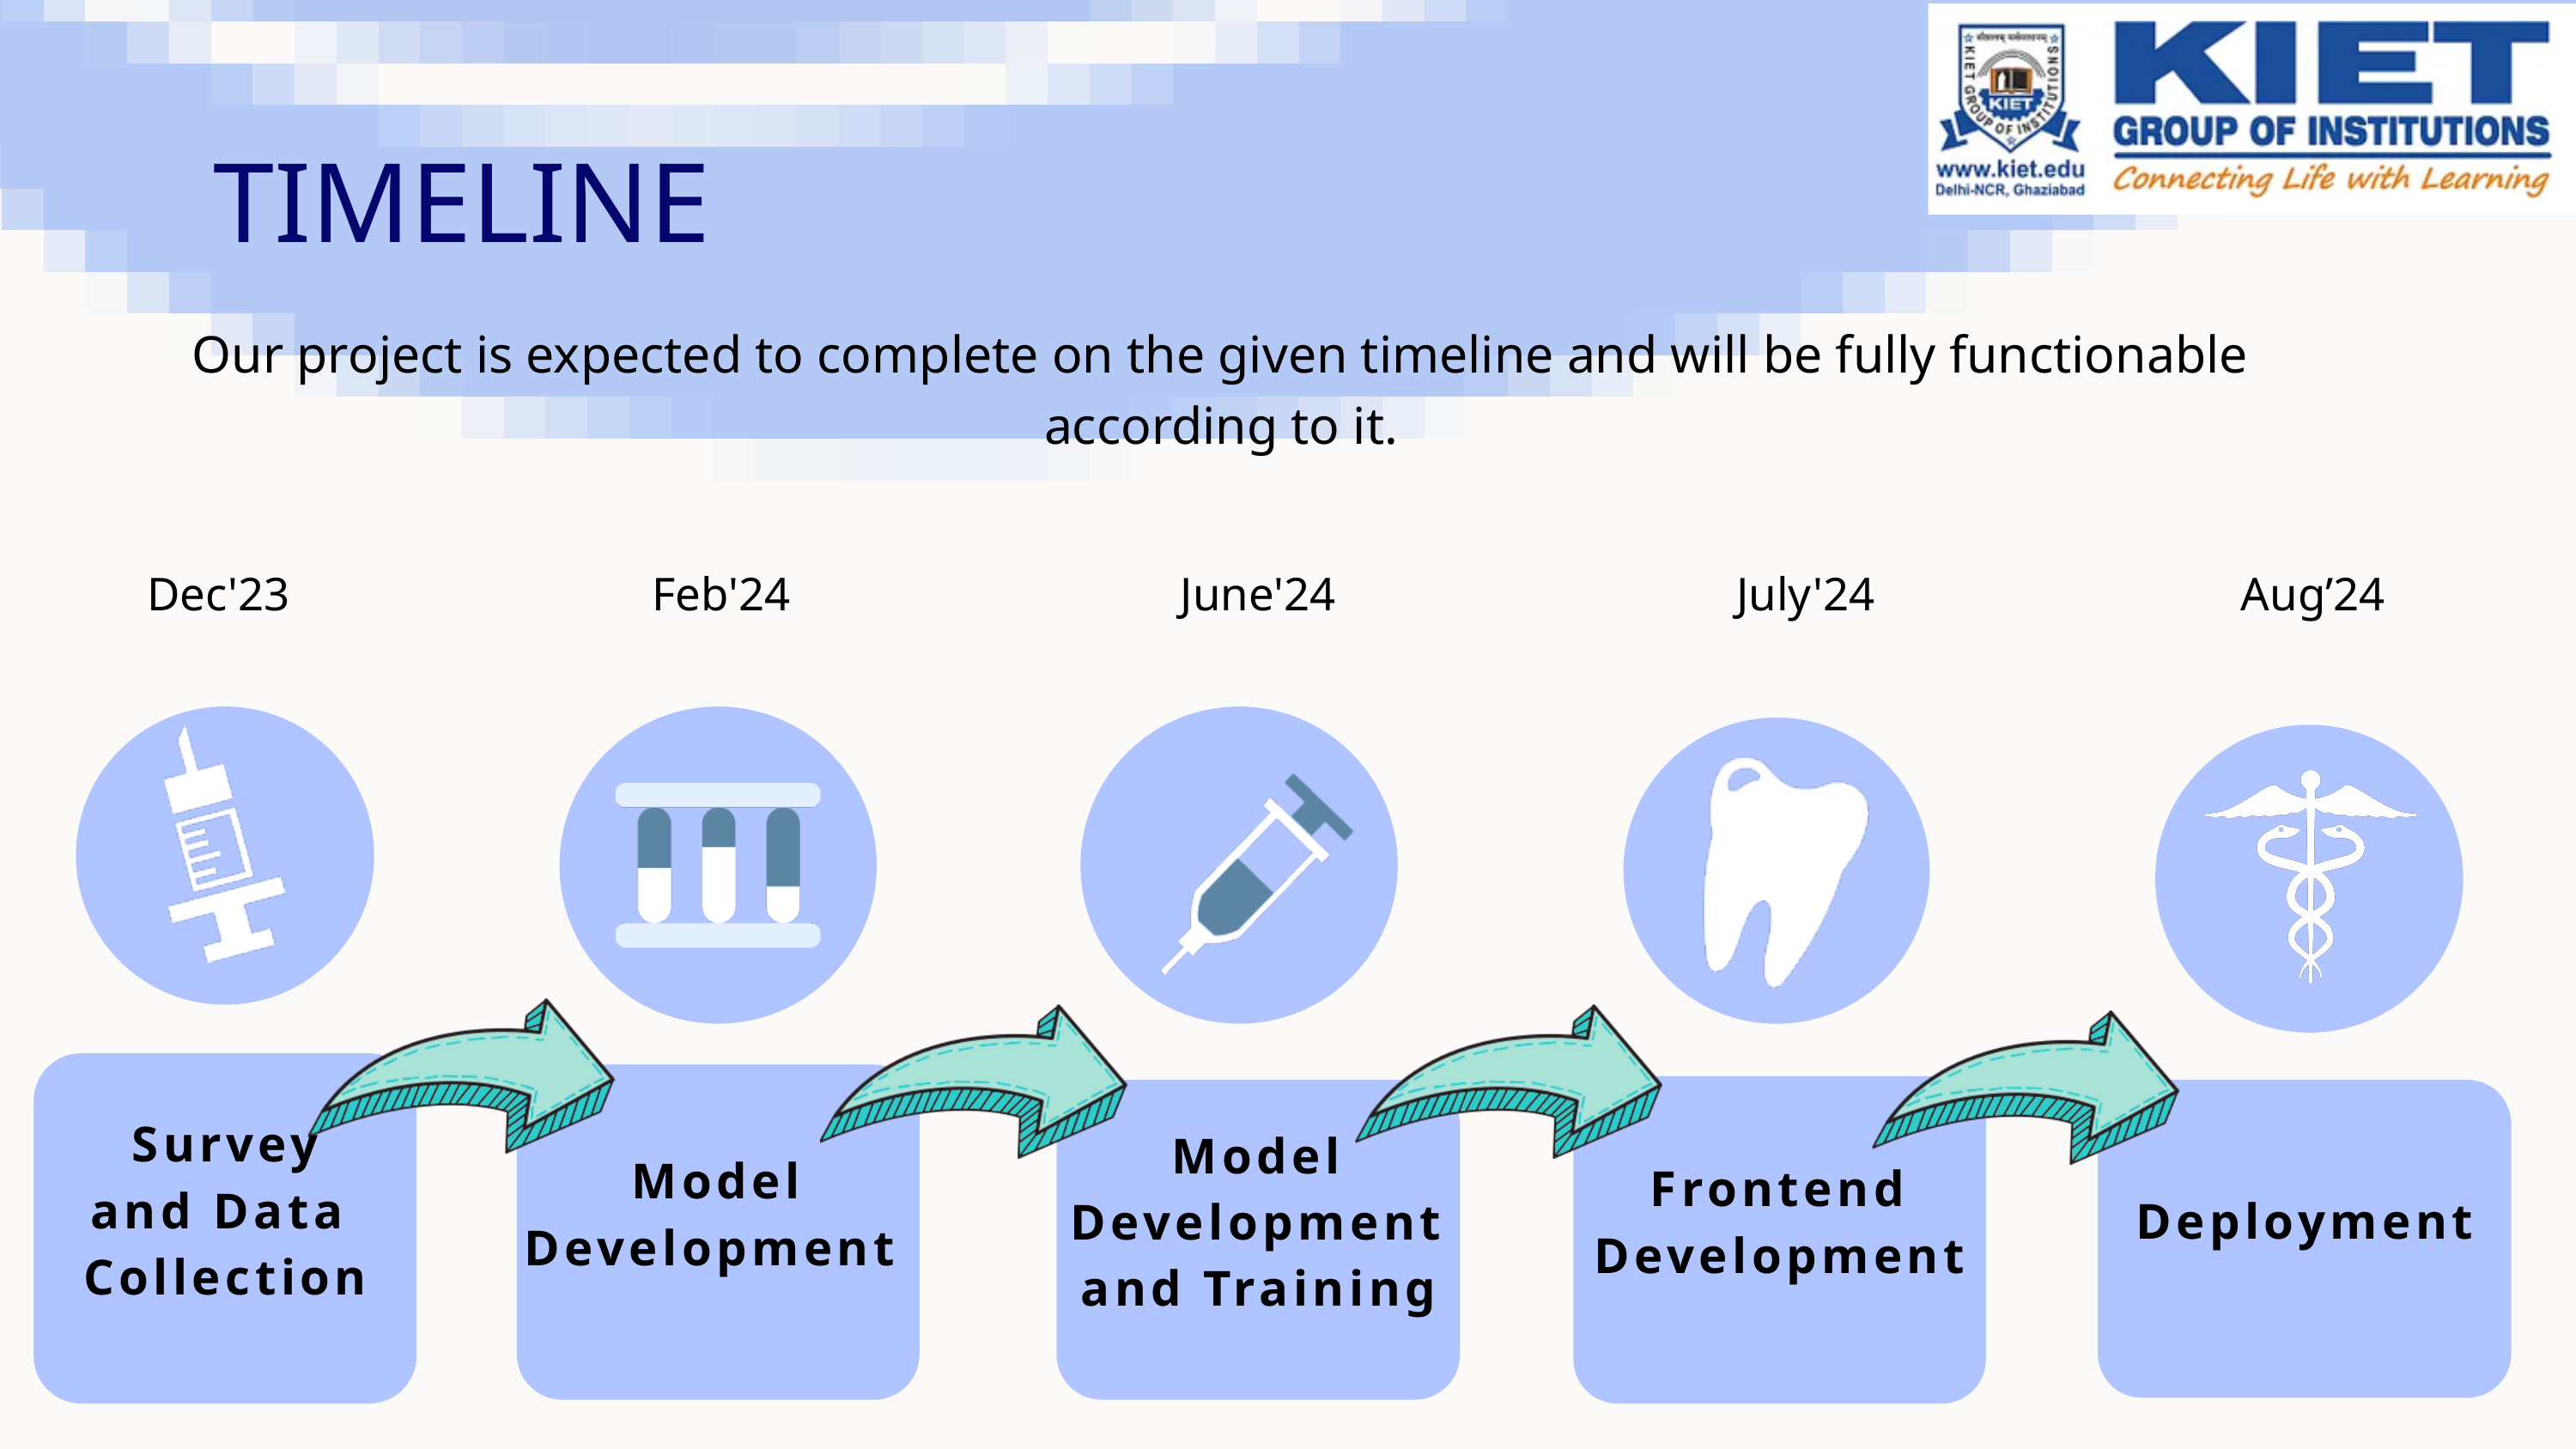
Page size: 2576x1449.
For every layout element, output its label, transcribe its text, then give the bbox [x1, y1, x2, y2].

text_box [33, 1052, 417, 1404]
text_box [2154, 724, 2464, 1034]
text_box July'24 [1607, 556, 2004, 621]
text_box Feb'24 [523, 556, 920, 621]
text_box June'24 [1060, 556, 1457, 621]
text_box Our project is expected to complete on the given timeline and will be fully functionable according to it. [76, 312, 2366, 455]
text_box [819, 1004, 1128, 1159]
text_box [1573, 1076, 1987, 1404]
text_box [516, 1064, 920, 1400]
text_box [2097, 1079, 2512, 1398]
text_box Aug’24 [2115, 556, 2512, 621]
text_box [1056, 1079, 1461, 1400]
text_box [1355, 1004, 1663, 1159]
text_box [0, 0, 2576, 481]
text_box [1080, 706, 1399, 1024]
text_box [1872, 1010, 2180, 1165]
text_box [1623, 717, 1930, 1024]
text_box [76, 706, 374, 1005]
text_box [559, 706, 878, 1024]
text_box Dec'23 [20, 556, 417, 621]
text_box TIMELINE [113, 111, 811, 265]
text_box [307, 998, 616, 1154]
text_box [1928, 3, 2576, 215]
